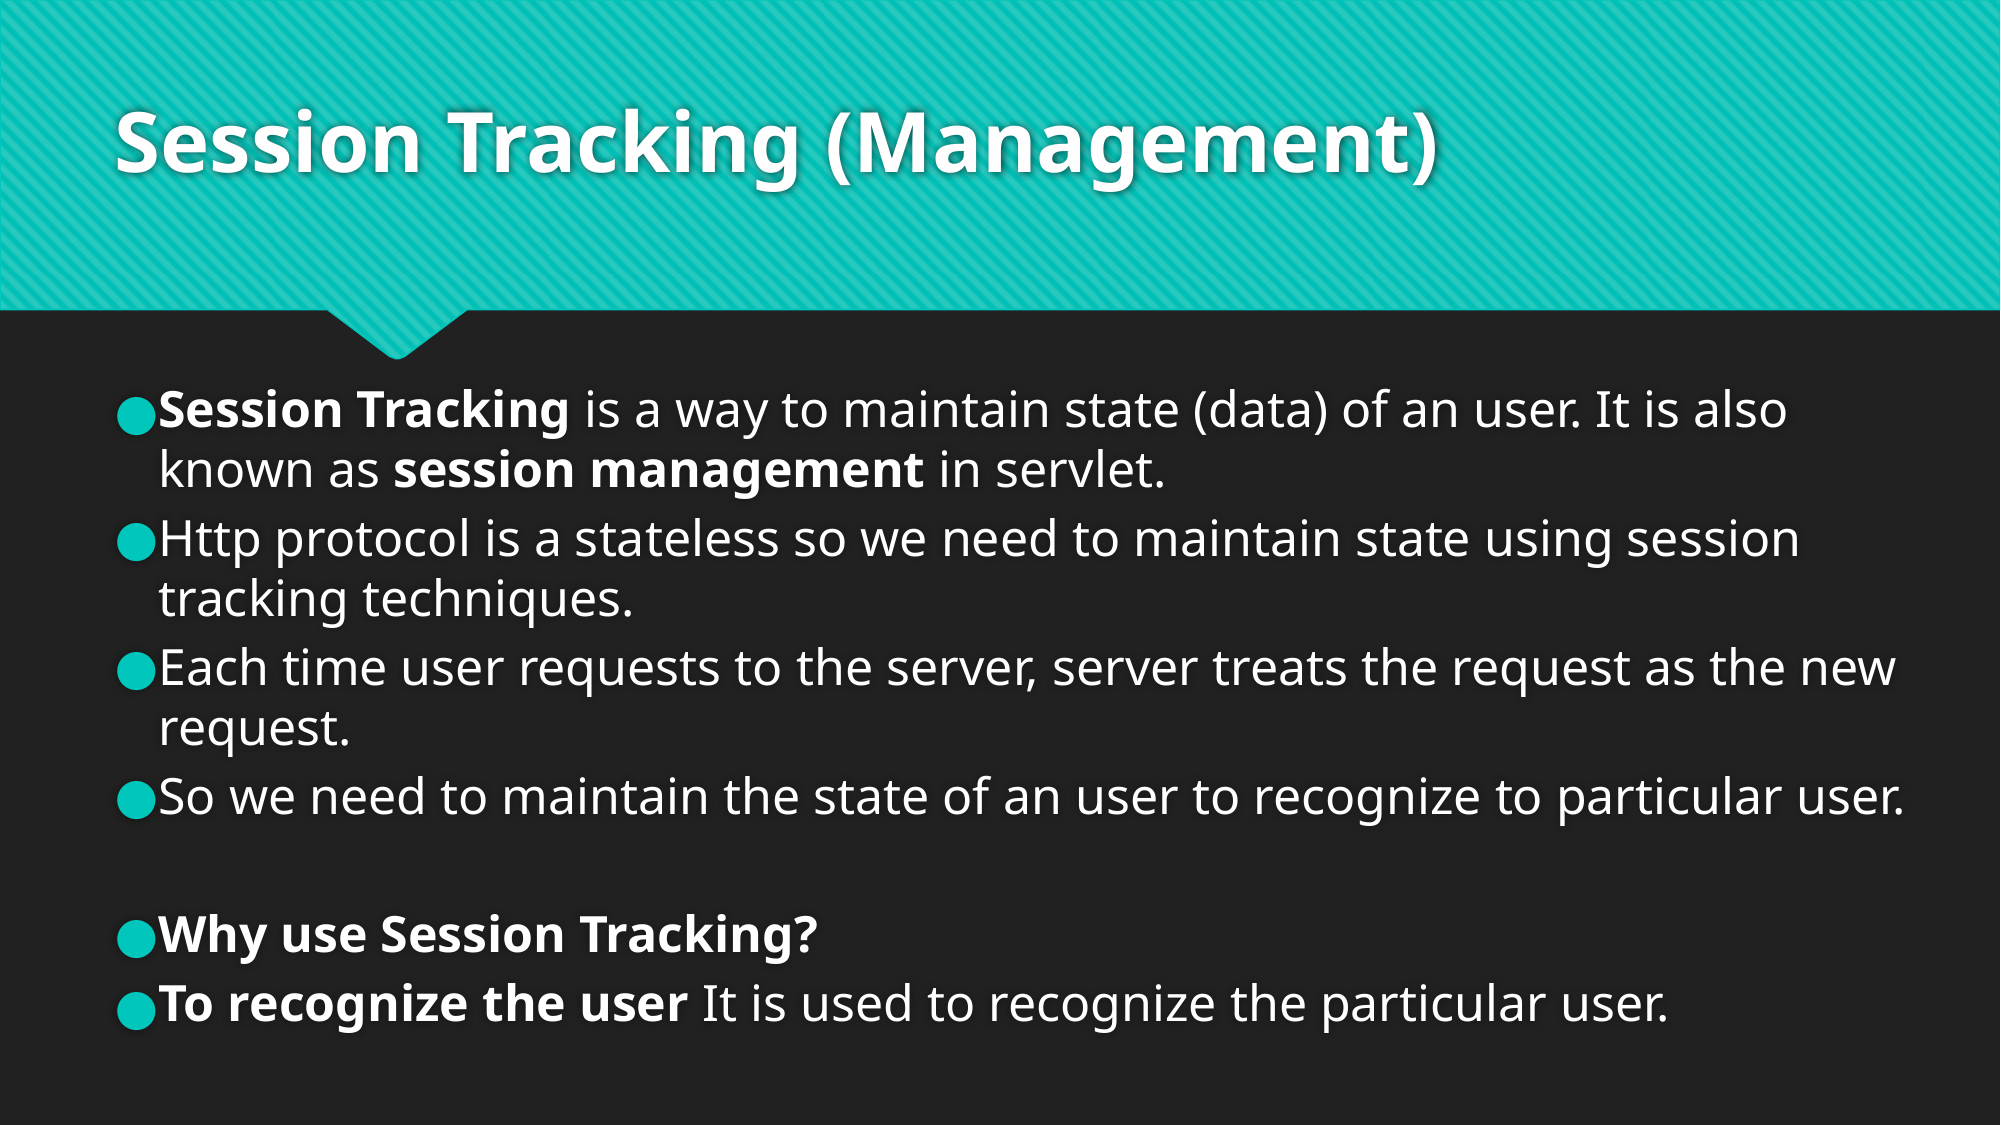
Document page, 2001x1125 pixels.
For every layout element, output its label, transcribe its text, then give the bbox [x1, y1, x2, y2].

title Session Tracking (Management) [99, 45, 1850, 233]
picture [1, 1, 1999, 357]
list Session Tracking is a way to maintain state (data) of an user. It is also known as session management in servlet. Http protocol is a stateless so we need to maintain state using session tracking techniques. Each time user requests to the server, server treats the request as the new request. So we need to maintain the state of an user to recognize to particular user. Why use Session Tracking? To recognize the user It is used to recognize the particular user. [86, 369, 1952, 1052]
